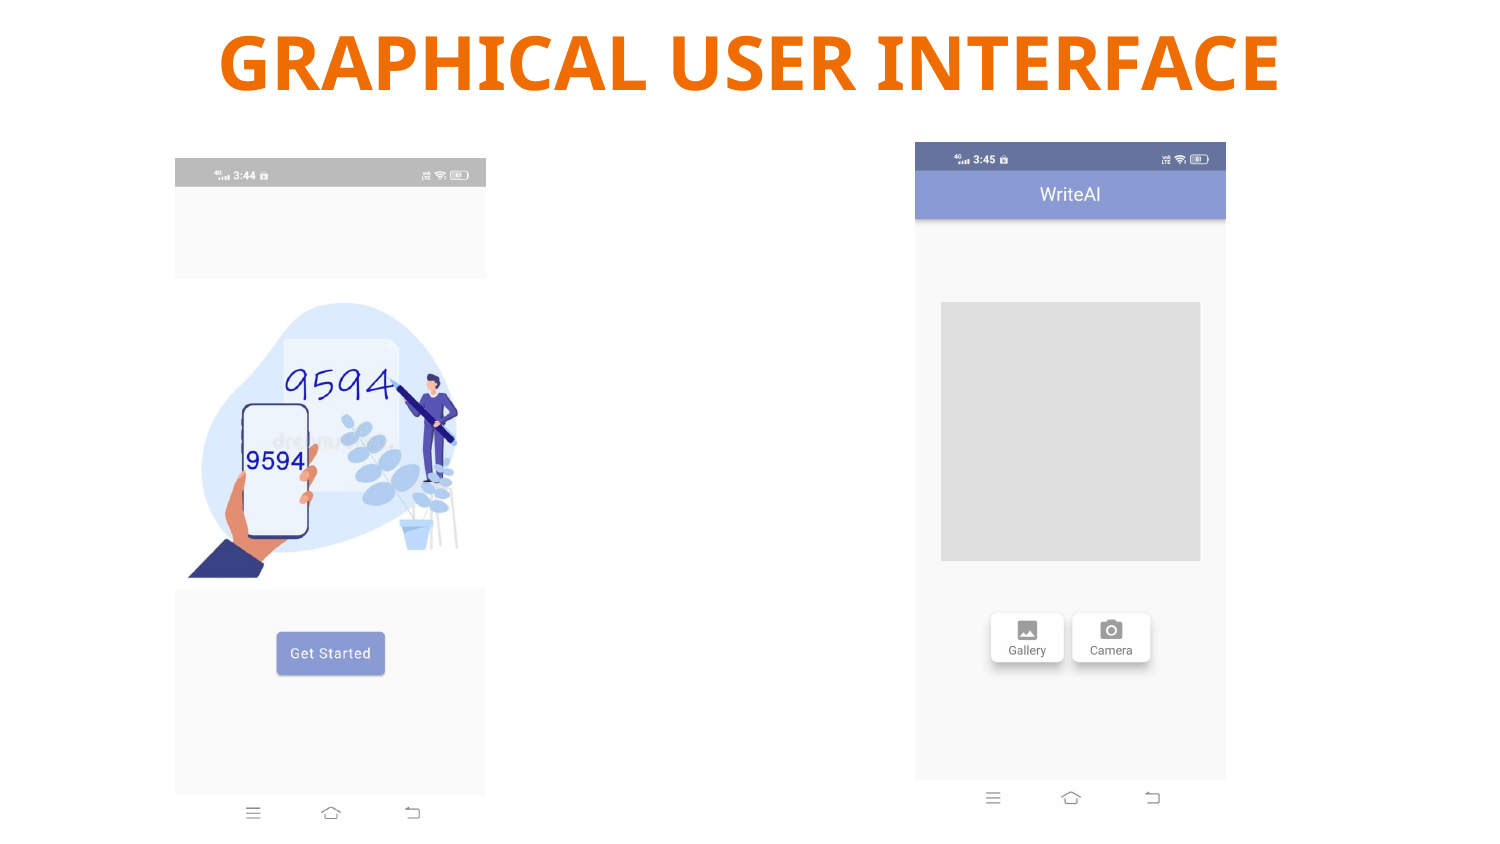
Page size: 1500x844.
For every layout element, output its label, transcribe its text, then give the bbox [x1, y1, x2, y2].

picture [915, 142, 1227, 816]
text_box GRAPHICAL USER INTERFACE [0, 0, 1500, 120]
picture [175, 157, 487, 831]
